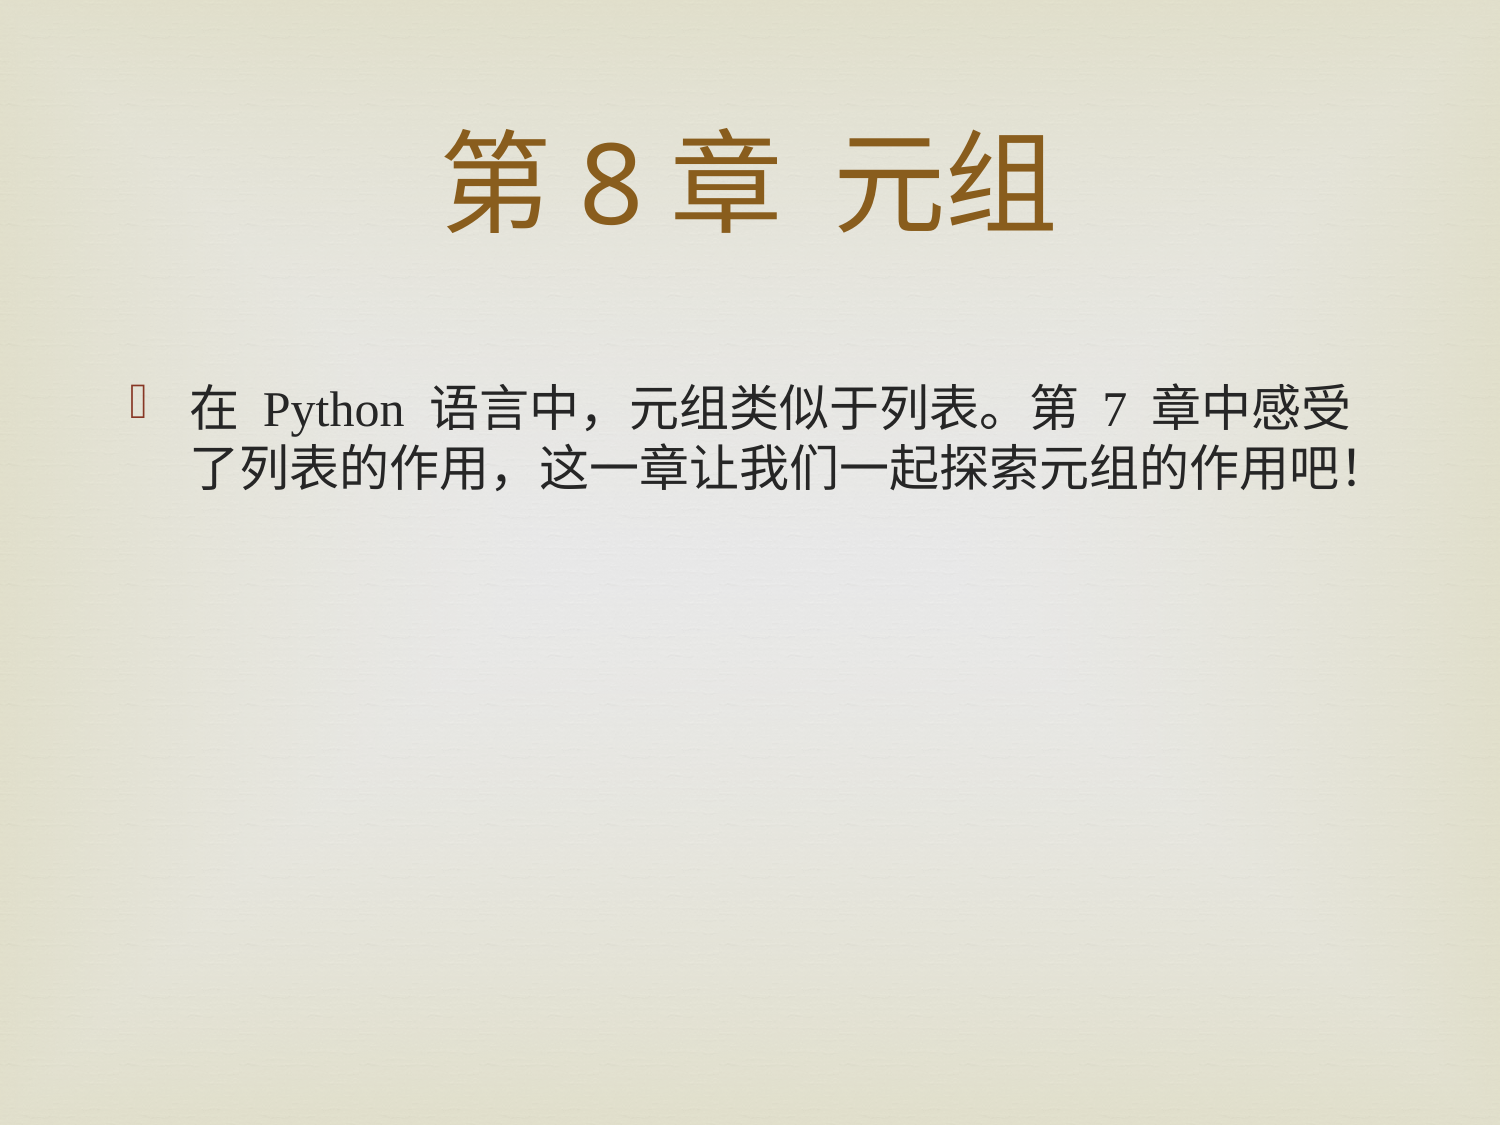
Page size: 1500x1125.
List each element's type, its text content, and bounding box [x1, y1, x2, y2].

title 第8章 元组 [112, 93, 1386, 267]
list 在 Python 语言中，元组类似于列表。第 7 章中感受了列表的作用，这一章让我们一起探索元组的作用吧！ [114, 368, 1386, 539]
